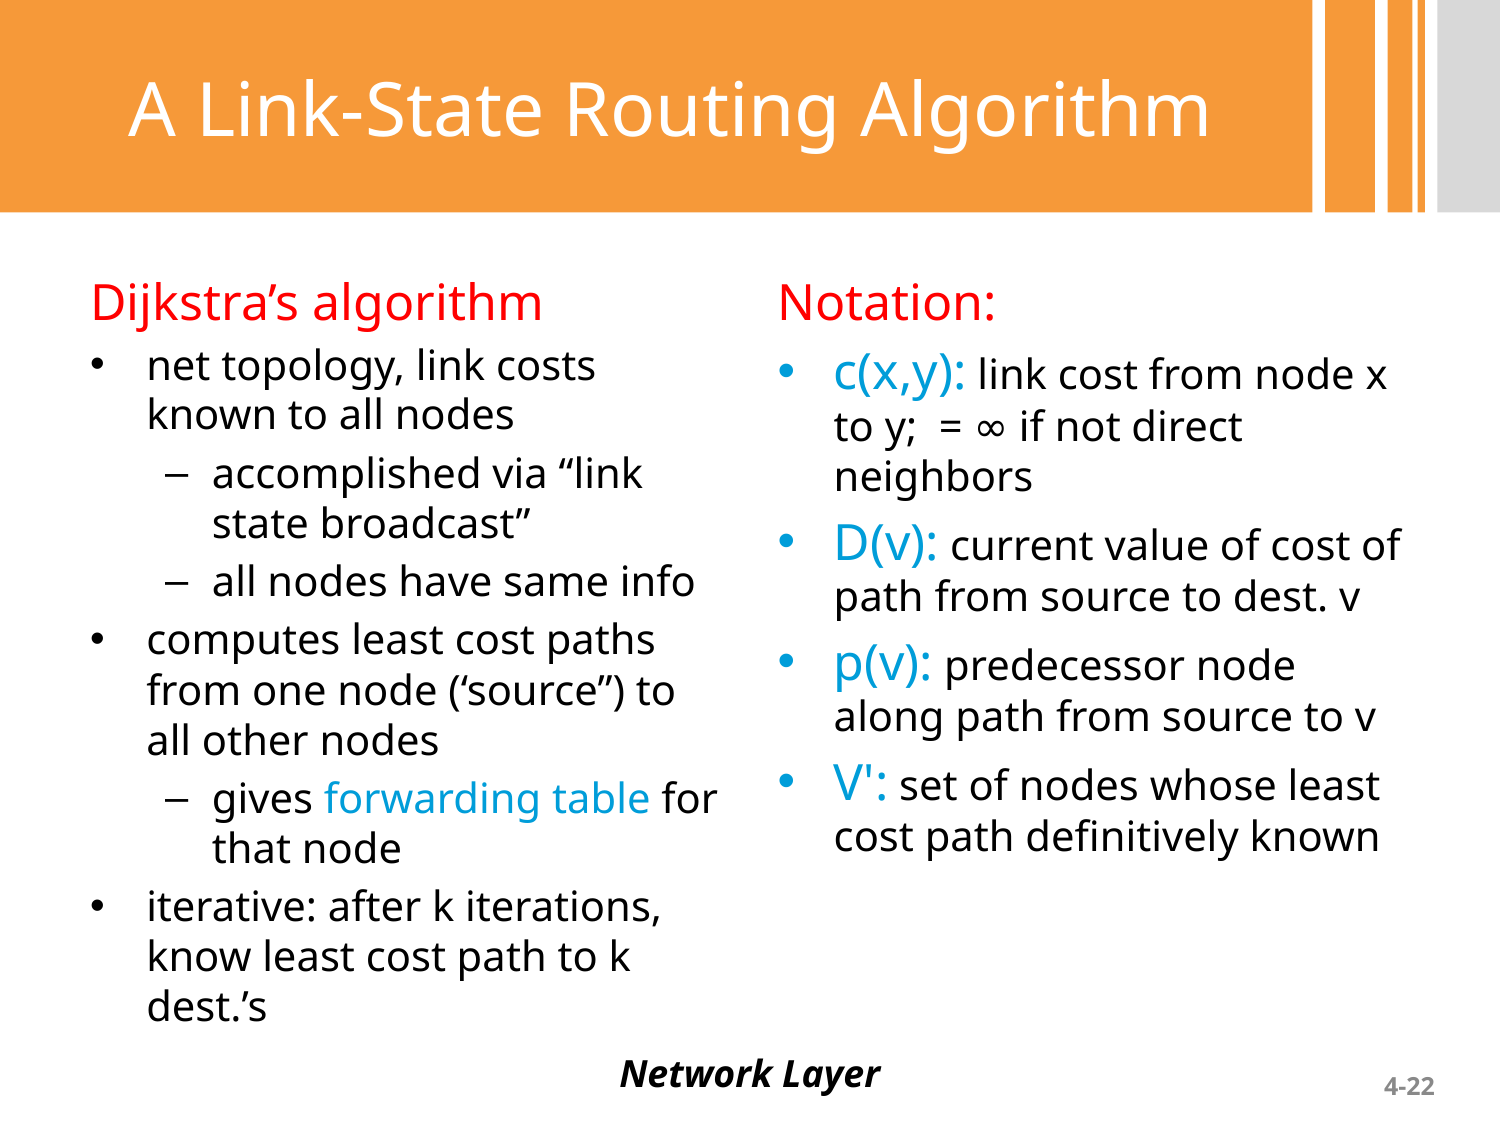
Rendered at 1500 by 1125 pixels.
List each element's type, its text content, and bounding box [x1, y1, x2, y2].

list Notation: c(x,y): link cost from node x to y; = ∞ if not direct neighbors D(v): current value of cost of path from source to dest. v p(v): predecessor node along path from source to v V': set of nodes whose least cost path definitively known [762, 262, 1425, 1005]
list Dijkstra’s algorithm net topology, link costs known to all nodes accomplished via “link state broadcast” all nodes have same info computes least cost paths from one node (‘source”) to all other nodes gives forwarding table for that node iterative: after k iterations, know least cost path to k dest.’s [75, 262, 738, 1005]
footer Network Layer [512, 1042, 988, 1103]
slide_number 4-‹#› [1339, 1050, 1450, 1125]
title A Link-State Routing Algorithm [0, 0, 1313, 213]
